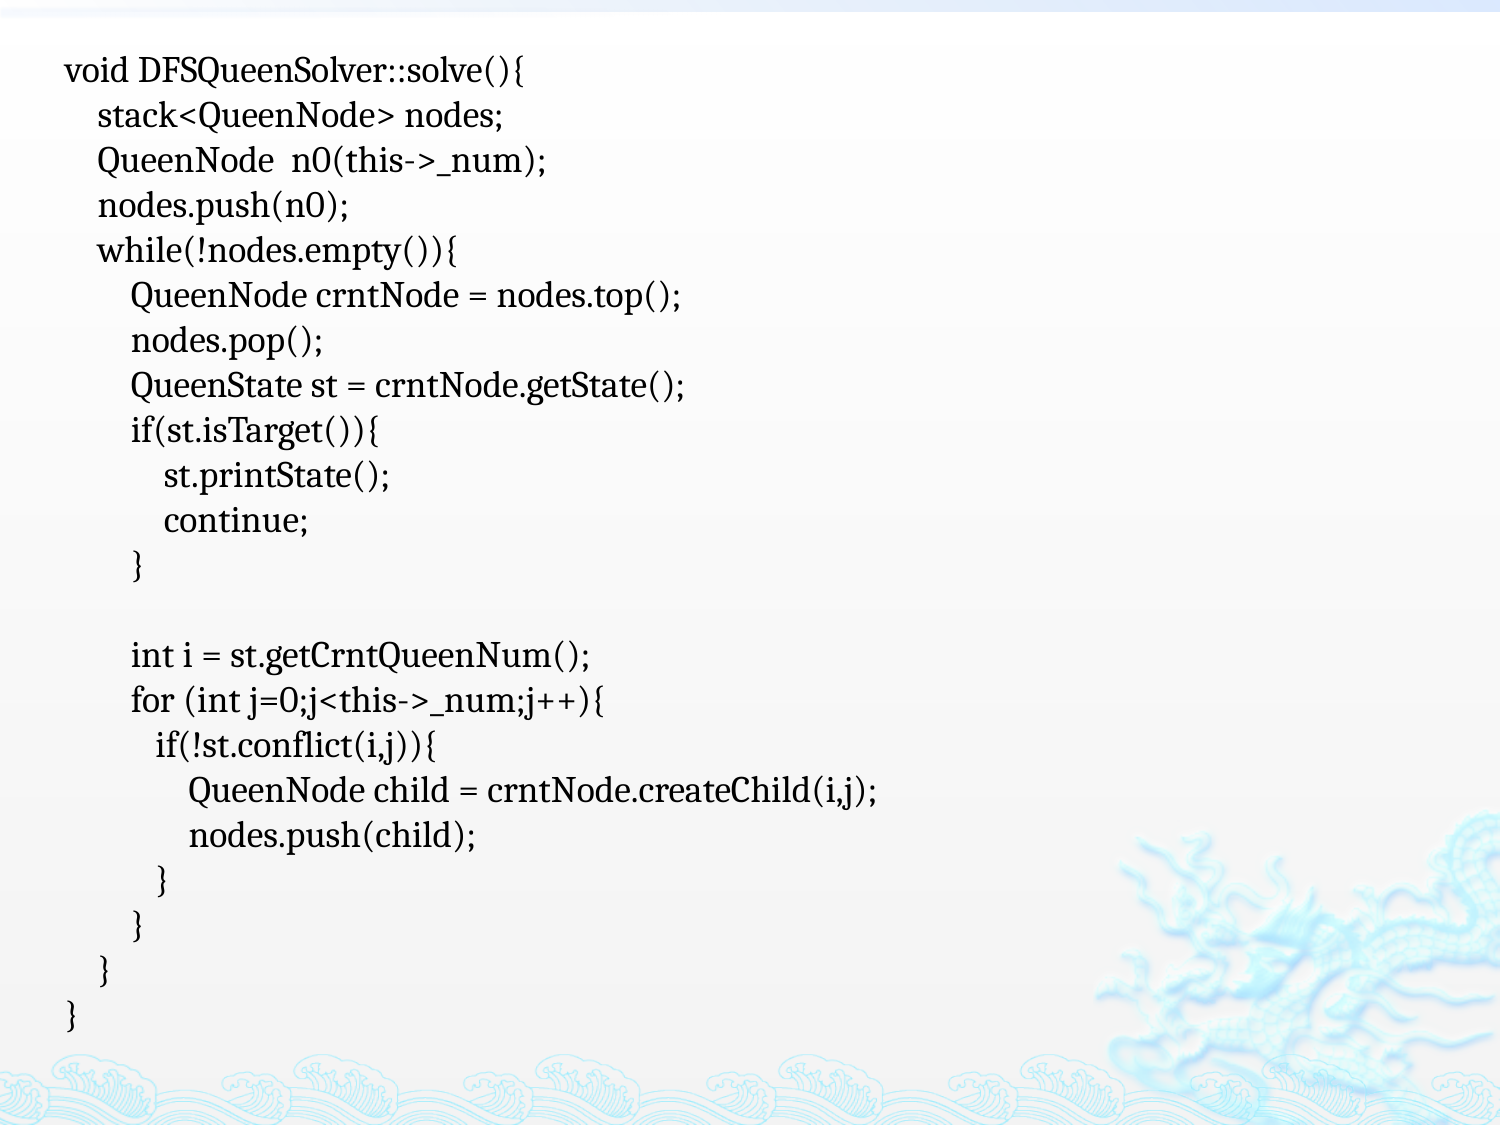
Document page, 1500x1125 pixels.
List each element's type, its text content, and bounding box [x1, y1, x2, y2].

text_box void DFSQueenSolver::solve(){ stack<QueenNode> nodes; QueenNode n0(this->_num); nodes.push(n0); while(!nodes.empty()){ QueenNode crntNode = nodes.top(); nodes.pop(); QueenState st = crntNode.getState(); if(st.isTarget()){ st.printState(); continue; } int i = st.getCrntQueenNum(); for (int j=0;j<this->_num;j++){ if(!st.conflict(i,j)){ QueenNode child = crntNode.createChild(i,j); nodes.push(child); } } } } [49, 37, 1100, 1043]
